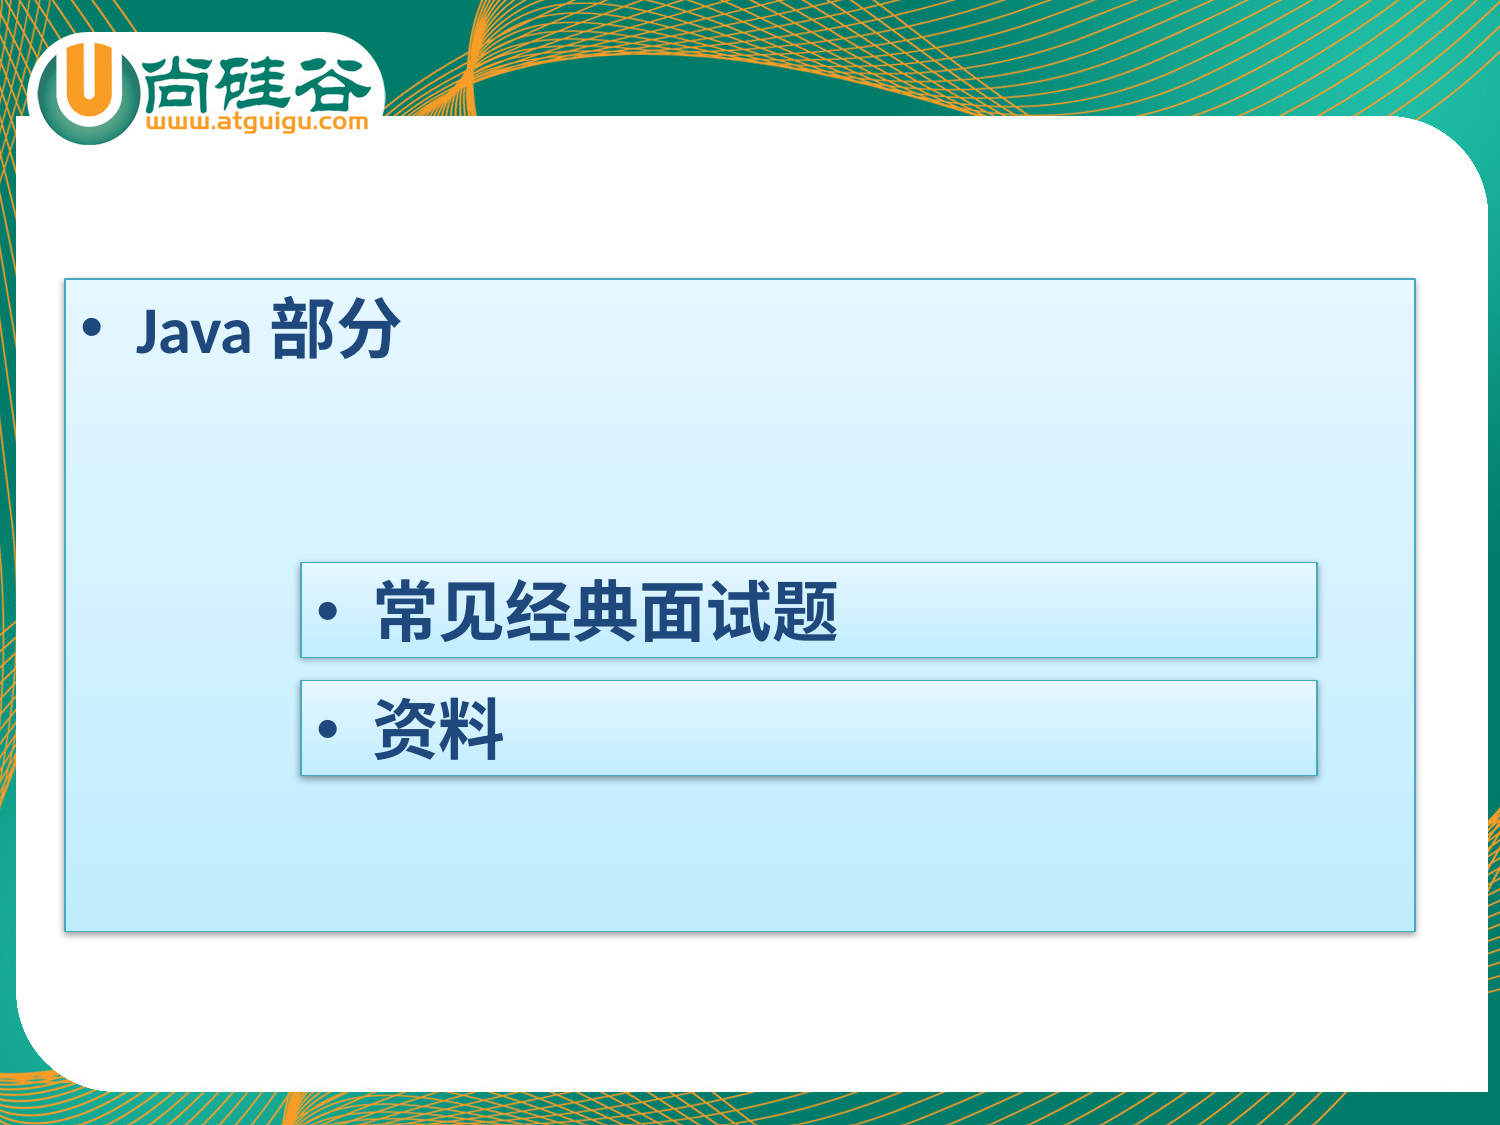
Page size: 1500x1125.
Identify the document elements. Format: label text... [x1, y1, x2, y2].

picture [0, 0, 1500, 1125]
text_box 常见经典面试题 [300, 562, 1318, 658]
text_box 资料 [300, 680, 1318, 776]
list Java部分 [64, 278, 1416, 932]
